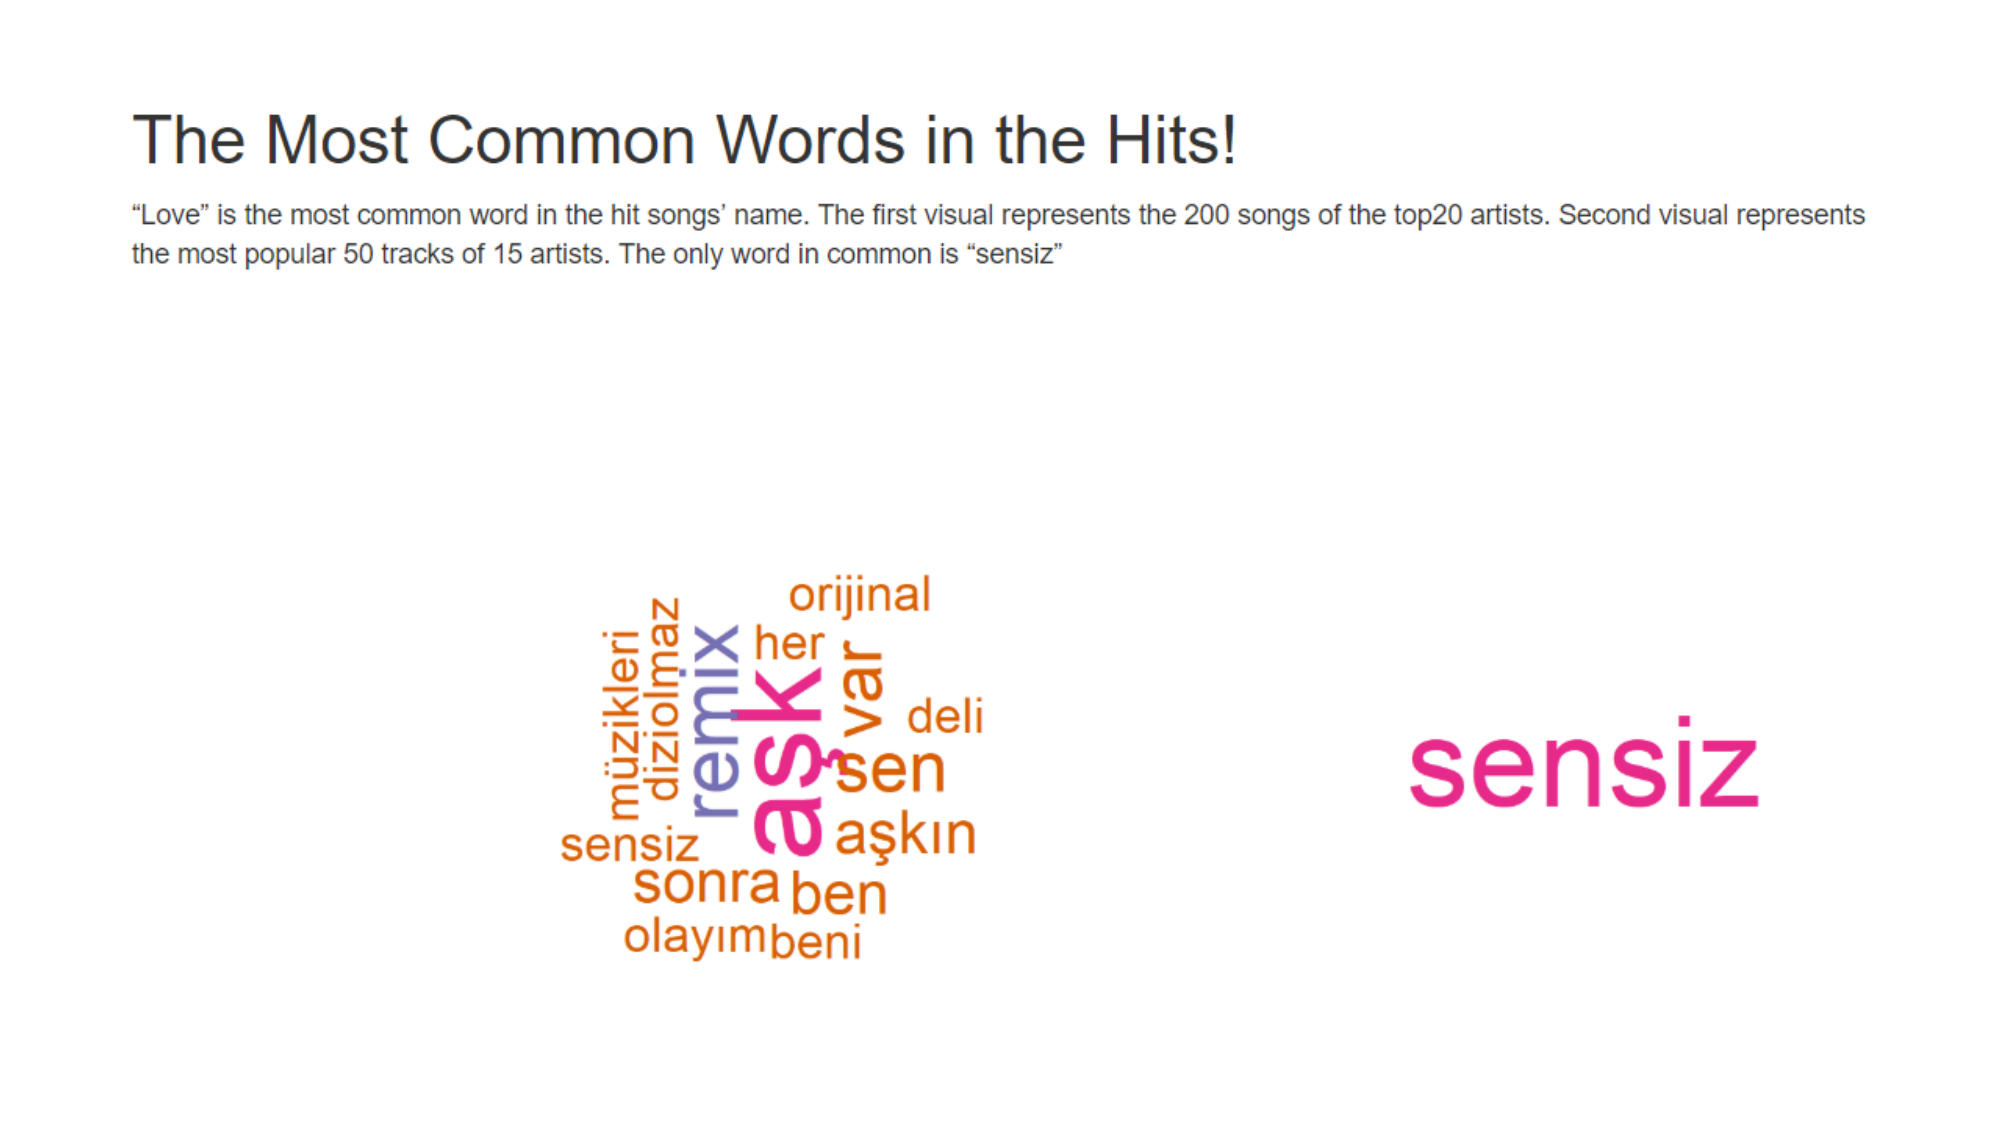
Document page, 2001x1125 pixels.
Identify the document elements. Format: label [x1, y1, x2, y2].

picture [90, 90, 1910, 1035]
